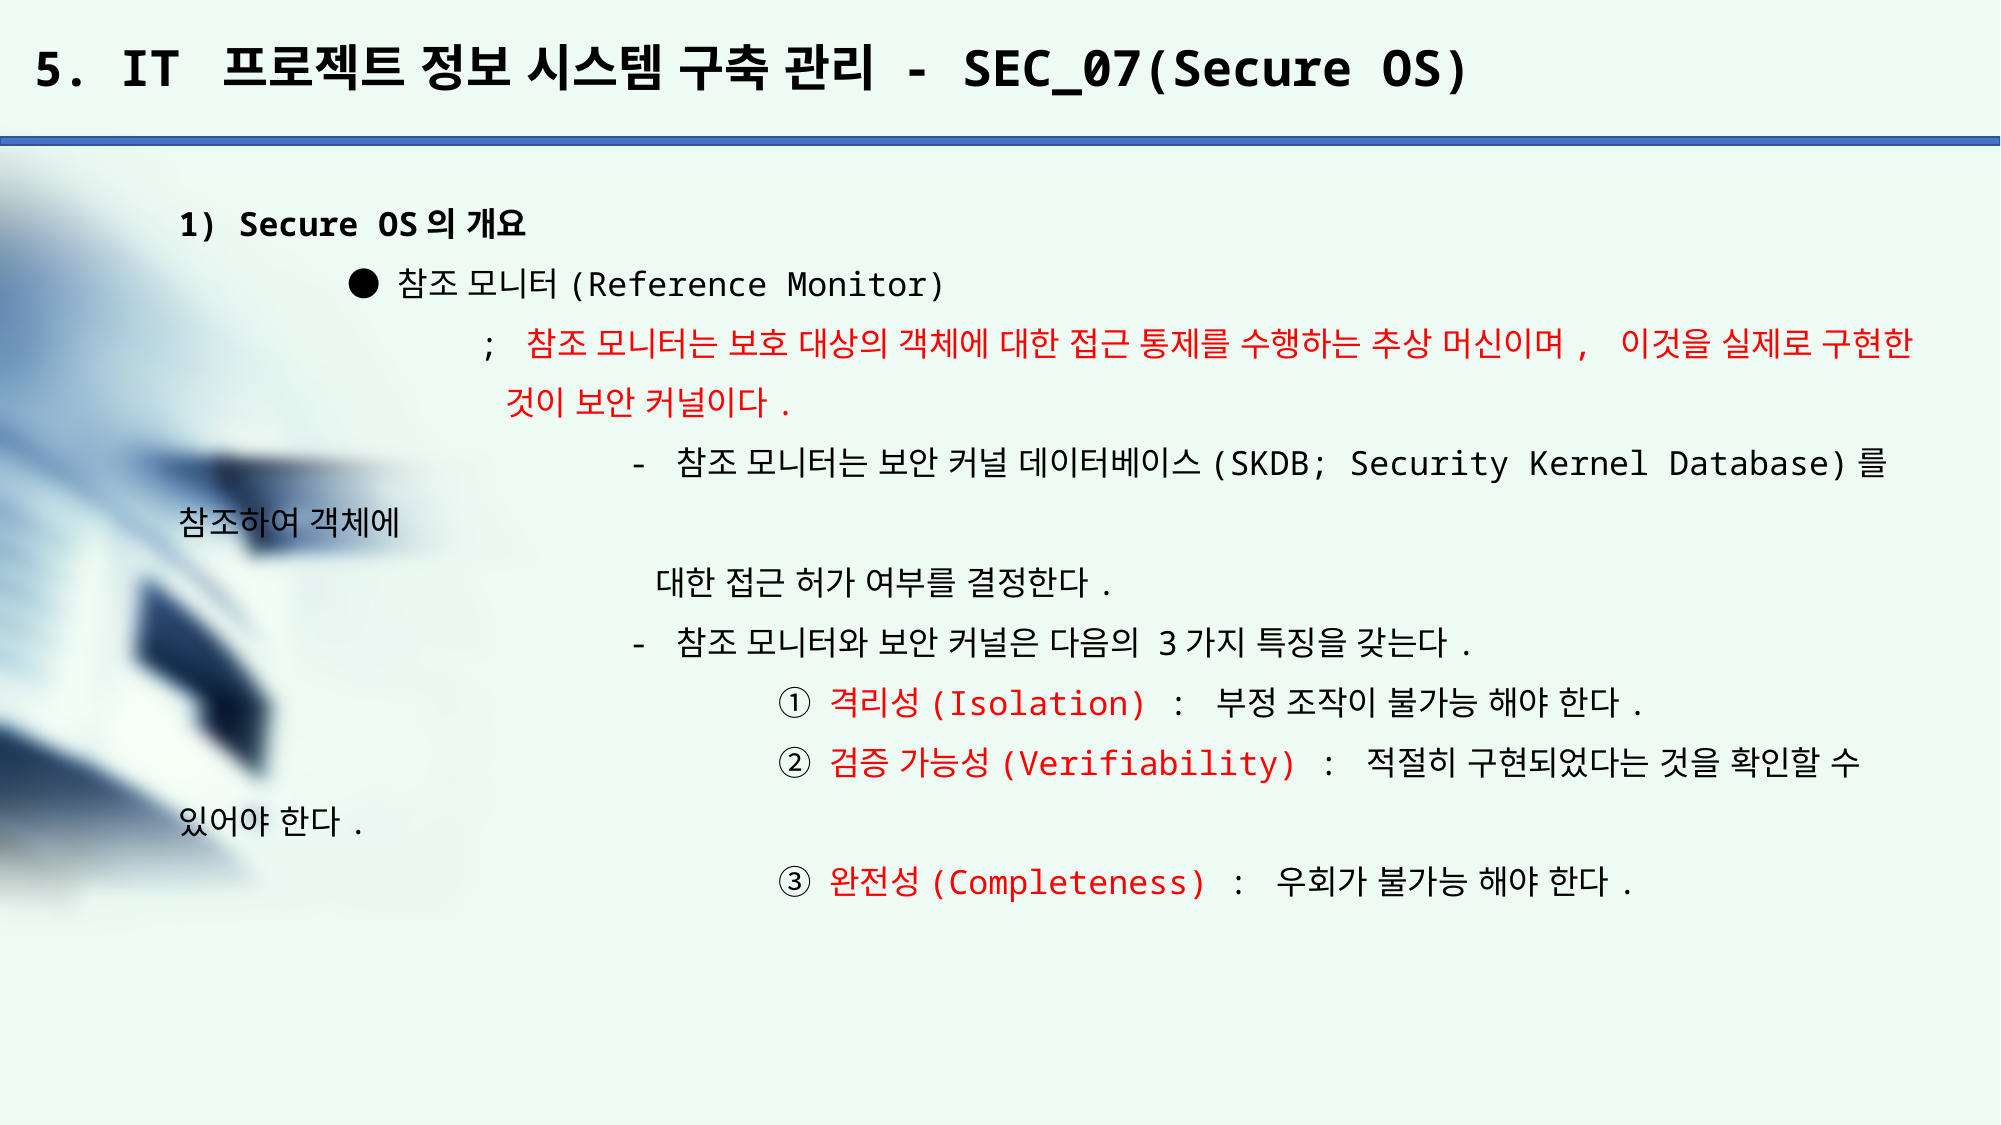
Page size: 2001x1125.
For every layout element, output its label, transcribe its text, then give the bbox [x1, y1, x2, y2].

title 5. IT 프로젝트 정보 시스템 구축 관리 - SEC_07(Secure OS) [19, 14, 1922, 126]
text_box 1) Secure OS의 개요 ● 참조 모니터(Reference Monitor) ; 참조 모니터는 보호 대상의 객체에 대한 접근 통제를 수행하는 추상 머신이며, 이것을 실제로 구현한 것이 보안 커널이다. - 참조 모니터는 보안 커널 데이터베이스(SKDB; Security Kernel Database)를 참조하여 객체에 대한 접근 허가 여부를 결정한다. - 참조 모니터와 보안 커널은 다음의 3가지 특징을 갖는다. ① 격리성(Isolation) : 부정 조작이 불가능 해야 한다. ② 검증 가능성(Verifiability) : 적절히 구현되었다는 것을 확인할 수 있어야 한다. ③ 완전성(Completeness) : 우회가 불가능 해야 한다. [163, 175, 1969, 909]
picture [0, 0, 2000, 136]
picture [0, 146, 2000, 1125]
